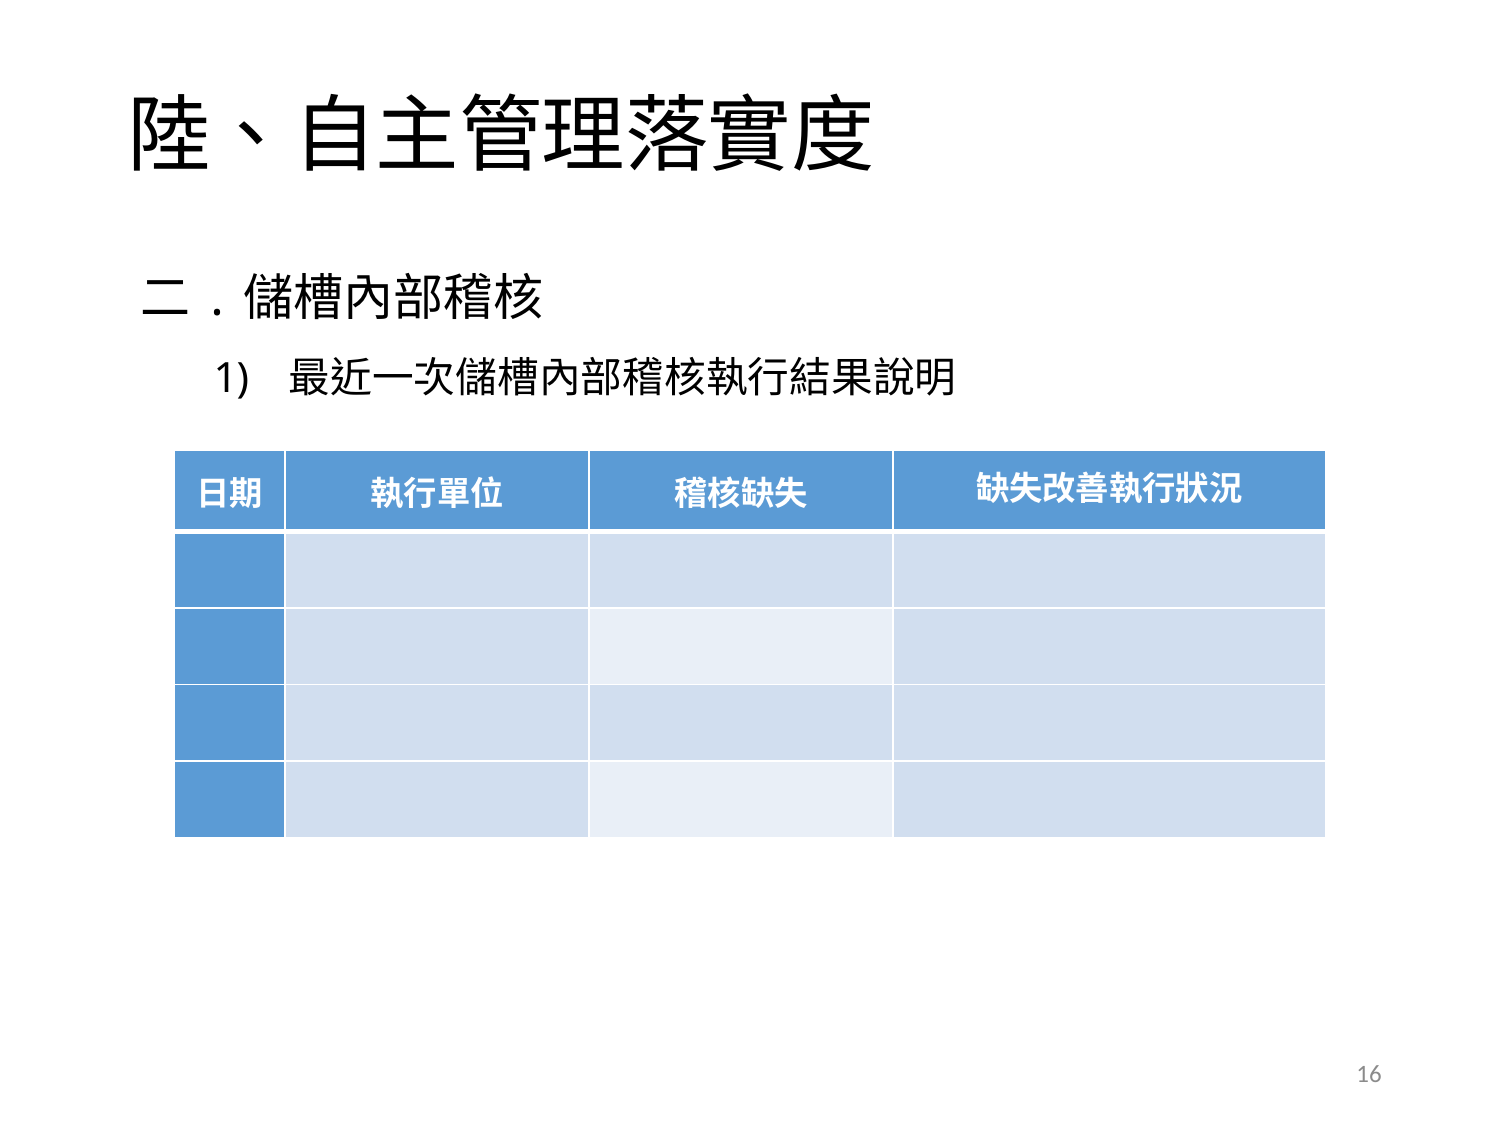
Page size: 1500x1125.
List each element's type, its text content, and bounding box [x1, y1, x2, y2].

table_cell [590, 609, 892, 684]
table_cell [286, 762, 588, 837]
slide_number 16 [1059, 1042, 1397, 1103]
table_cell [590, 685, 892, 760]
table_cell [590, 534, 892, 607]
table_cell [175, 685, 284, 760]
table_cell [175, 762, 284, 837]
table_cell [286, 534, 588, 607]
table_header 稽核缺失 [590, 451, 892, 529]
table_cell [175, 534, 284, 607]
table_cell [175, 609, 284, 684]
table_cell [894, 534, 1325, 607]
table_cell [286, 609, 588, 684]
text_box 二.儲槽內部稽核 最近一次儲槽內部稽核執行結果說明 [125, 228, 1300, 409]
table_cell [590, 762, 892, 837]
table_cell [286, 685, 588, 760]
table_header 缺失改善執行狀況 [894, 451, 1325, 529]
table_cell [894, 762, 1325, 837]
title 陸、自主管理落實度 [125, 43, 1269, 228]
table_header 執行單位 [286, 451, 588, 529]
table_cell [894, 609, 1325, 684]
table_cell [894, 685, 1325, 760]
table_header 日期 [175, 451, 284, 529]
